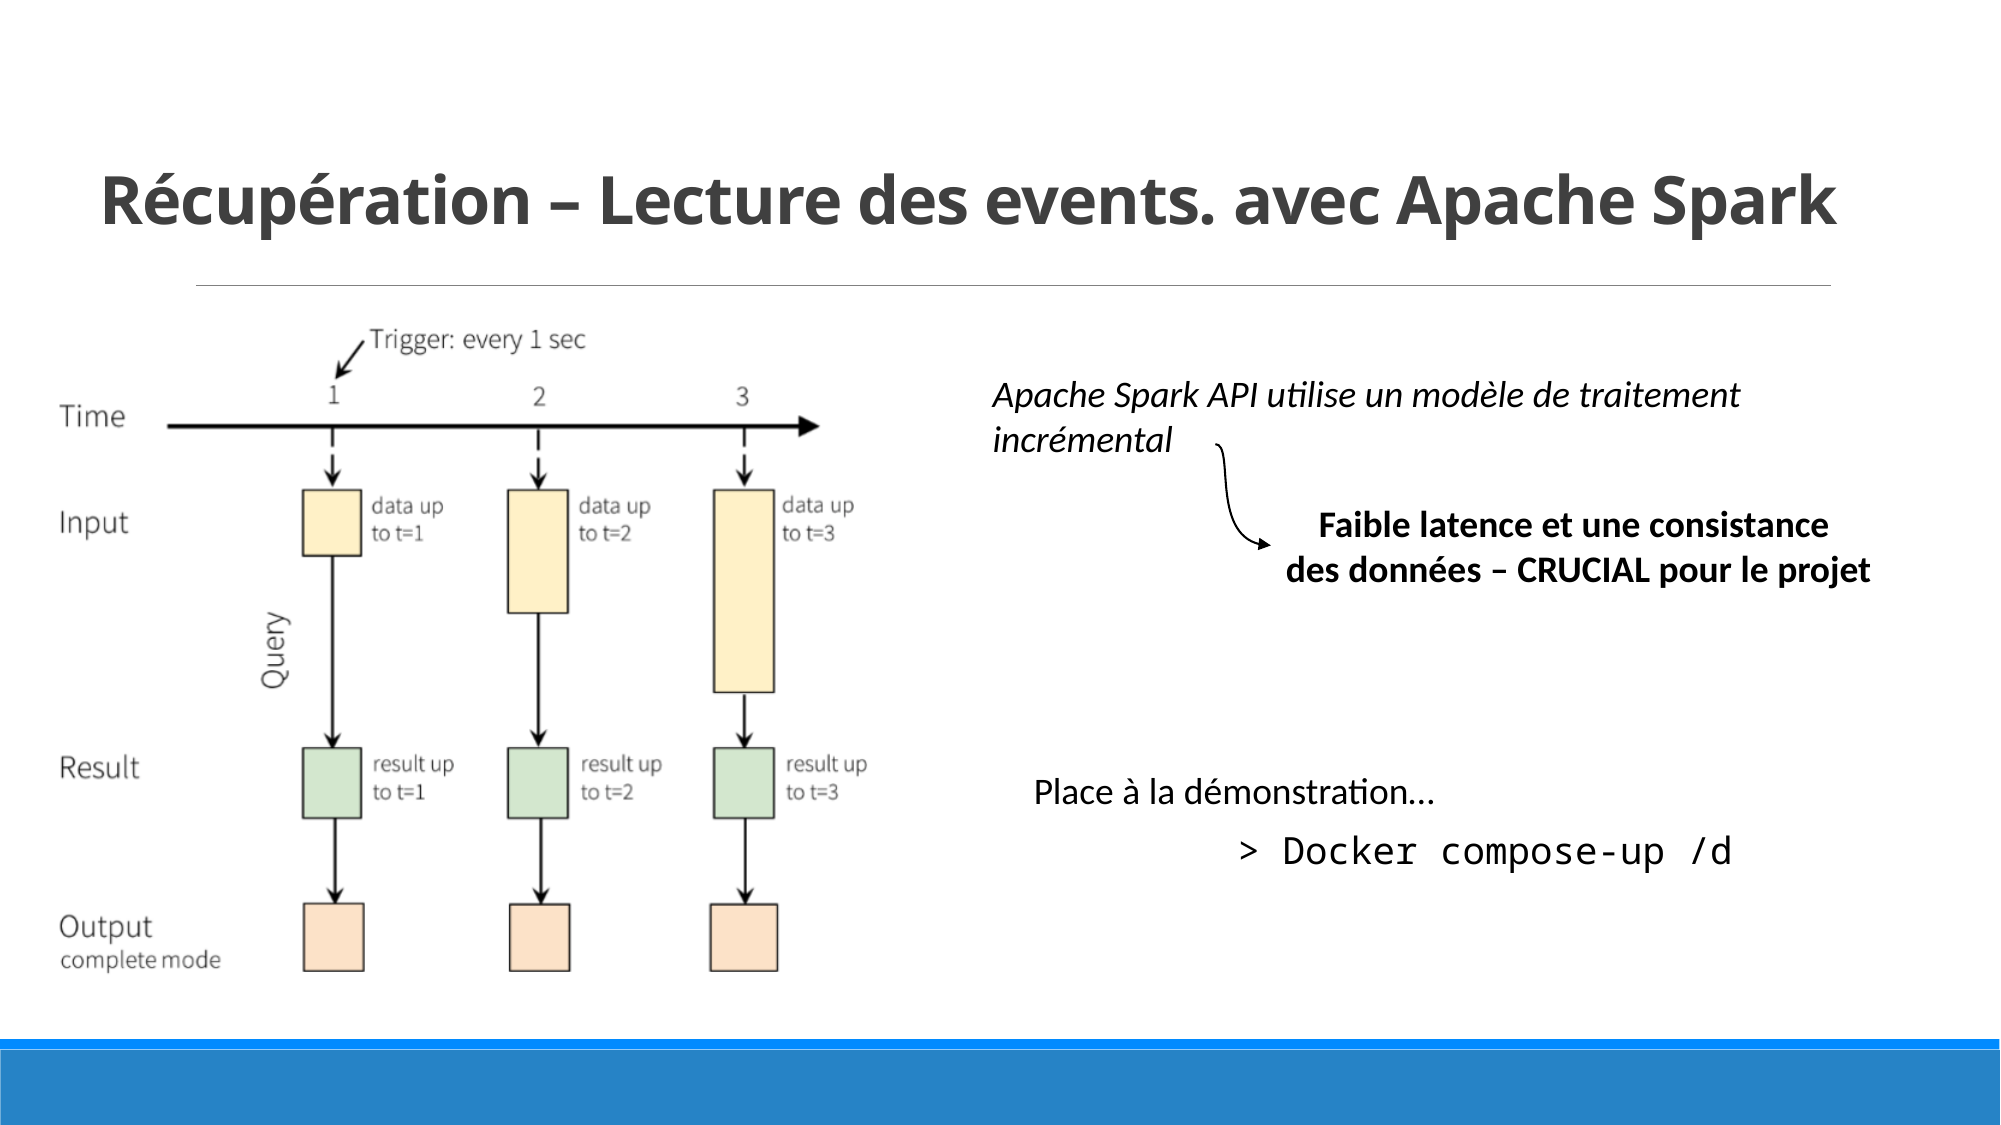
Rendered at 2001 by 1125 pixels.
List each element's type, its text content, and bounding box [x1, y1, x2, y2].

picture [38, 300, 926, 1020]
text_box > Docker compose-up /d [1222, 819, 1748, 880]
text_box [1190, 468, 1294, 522]
title Récupération – Lecture des events. avec Apache Spark [84, 118, 1872, 246]
text_box Apache Spark API utilise un modèle de traitement incrémental [978, 362, 1779, 468]
text_box Place à la démonstration… [1019, 759, 1593, 819]
text_box Faible latence et une consistance des données – CRUCIAL pour le projet [1270, 493, 1887, 598]
